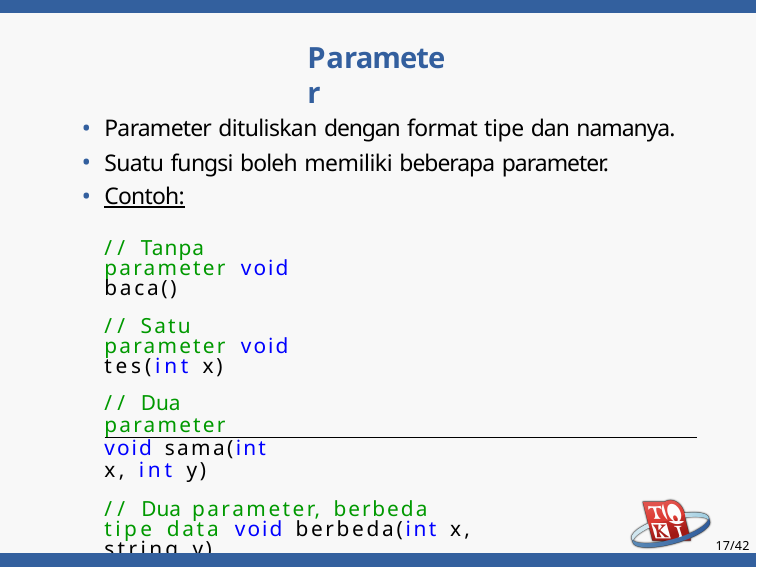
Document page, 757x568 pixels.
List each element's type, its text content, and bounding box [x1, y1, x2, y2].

list Parameter dituliskan dengan format tipe dan namanya. Suatu fungsi boleh memiliki beberapa parameter. Contoh: // Tanpa parameter void baca() // Satu parameter void tes(int x) // Dua parameter void sama(int x, int y) // Dua parameter, berbeda tipe data void berbeda(int x, string y) [57, 104, 699, 494]
title Parameter [305, 36, 451, 104]
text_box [0, 495, 757, 568]
picture [0, 0, 756, 13]
